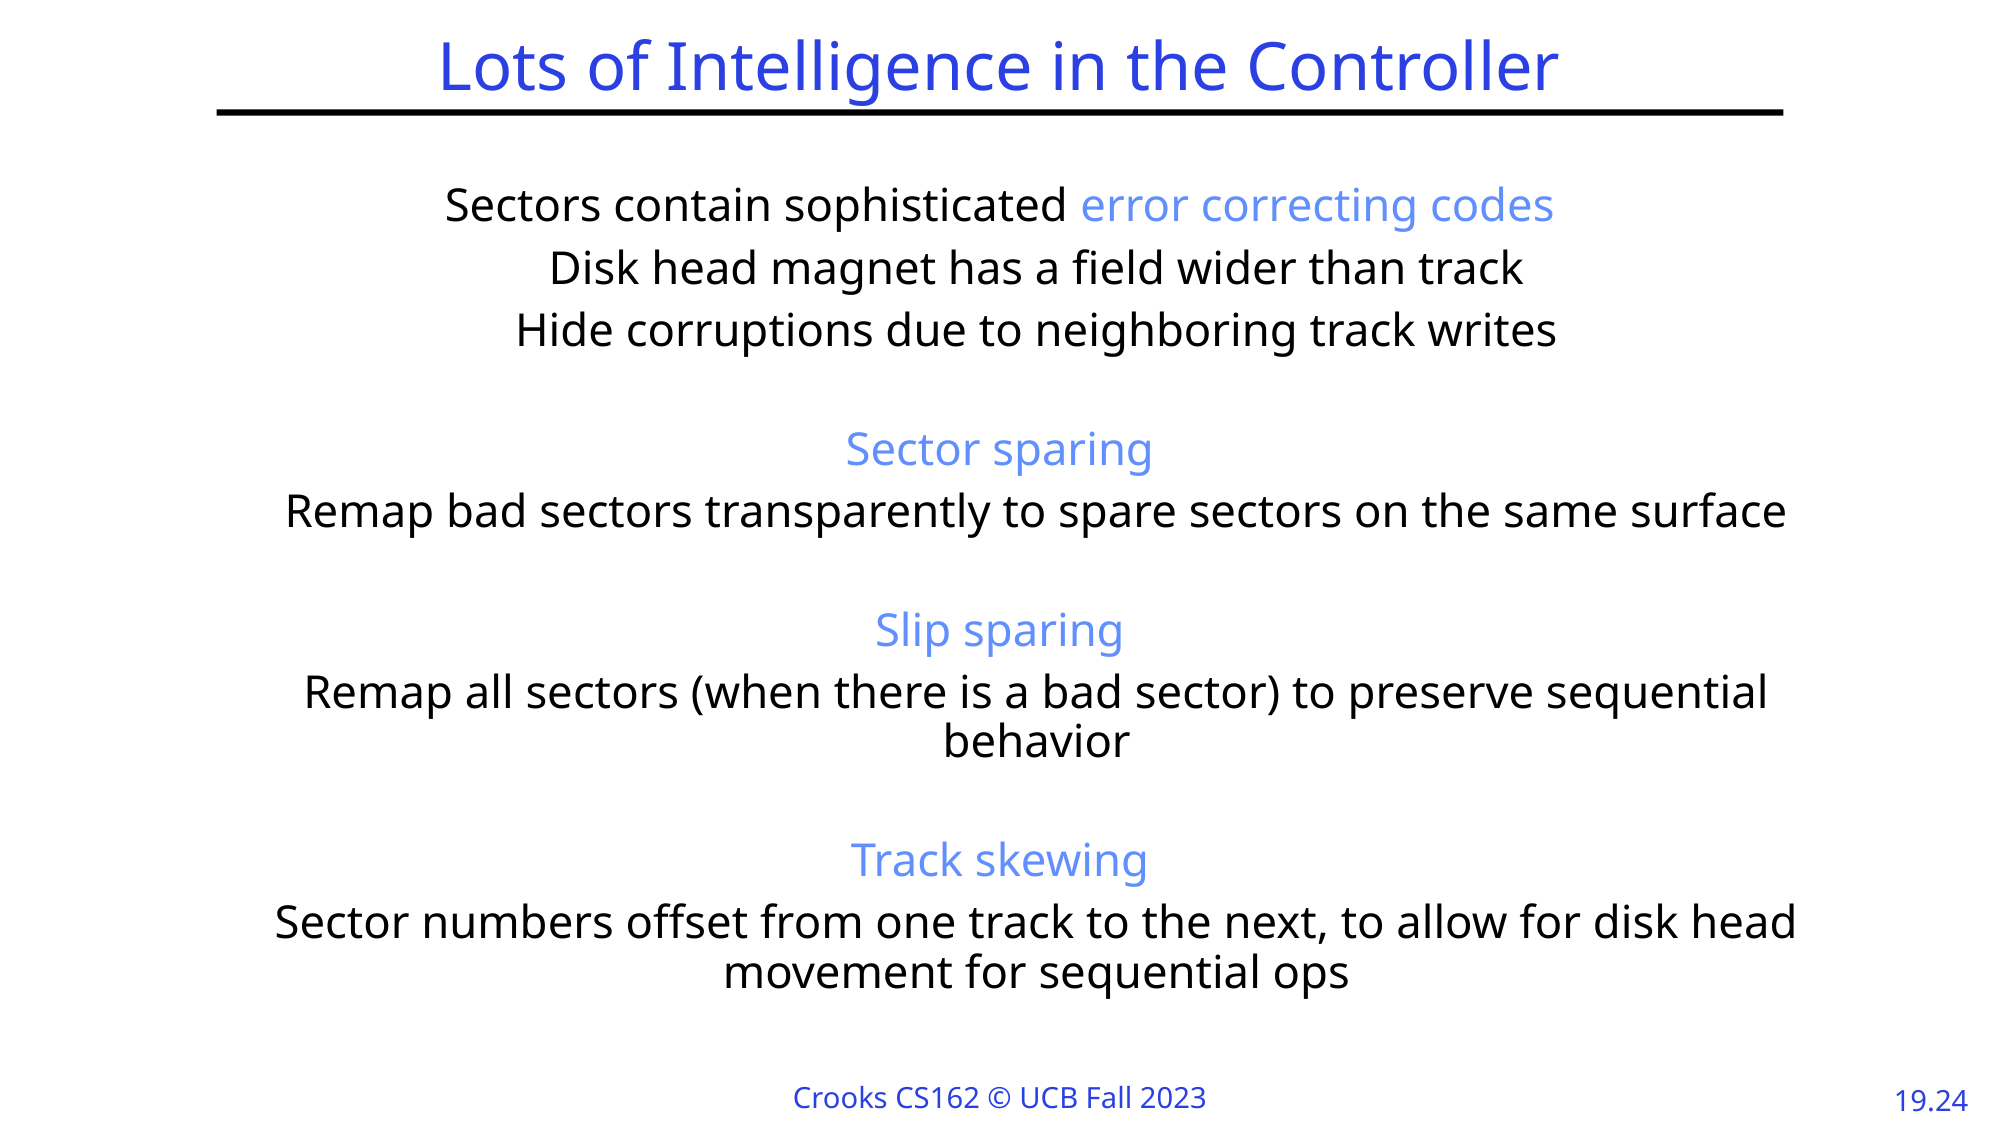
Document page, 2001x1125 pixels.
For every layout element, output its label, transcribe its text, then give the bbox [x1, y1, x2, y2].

list Sectors contain sophisticated error correcting codes Disk head magnet has a field wider than track Hide corruptions due to neighboring track writes Sector sparing Remap bad sectors transparently to spare sectors on the same surface Slip sparing Remap all sectors (when there is a bad sector) to preserve sequential behavior Track skewing Sector numbers offset from one track to the next, to allow for disk head movement for sequential ops [133, 174, 1867, 1013]
title Lots of Intelligence in the Controller [216, 24, 1784, 113]
